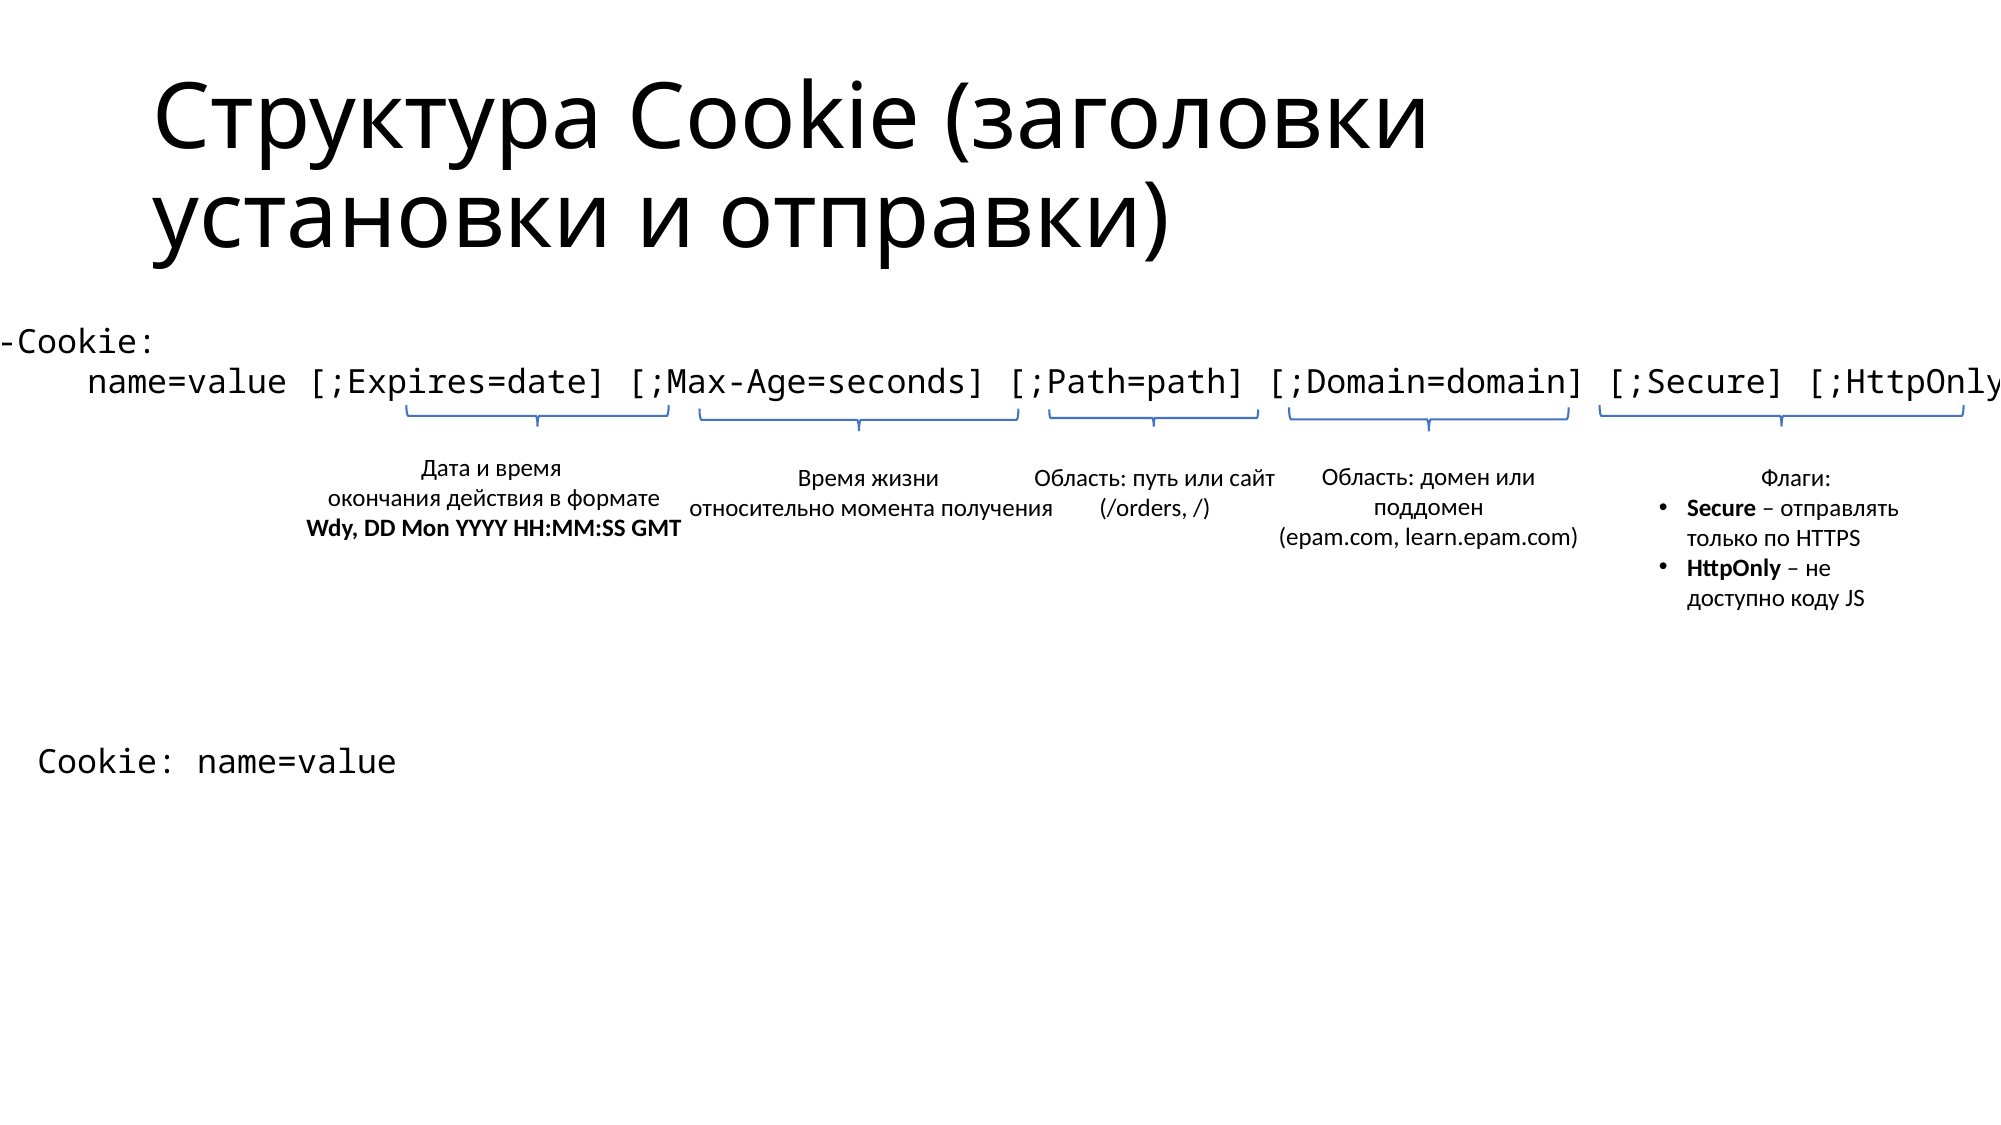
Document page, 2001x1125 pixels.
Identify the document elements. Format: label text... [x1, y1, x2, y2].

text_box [672, 408, 1071, 530]
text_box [289, 405, 700, 550]
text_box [1071, 409, 1262, 530]
title Структура Cookie (заголовки установки и отправки) [137, 59, 1863, 278]
text_box Set-Cookie: name=value [;Expires=date] [;Max-Age=seconds] [;Path=path] [;Domain=domain] [;Secure] [;HttpOnly] [0, 312, 2000, 408]
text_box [1599, 405, 1964, 621]
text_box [1262, 407, 1596, 559]
text_box Cookie: name=value [22, 733, 412, 788]
